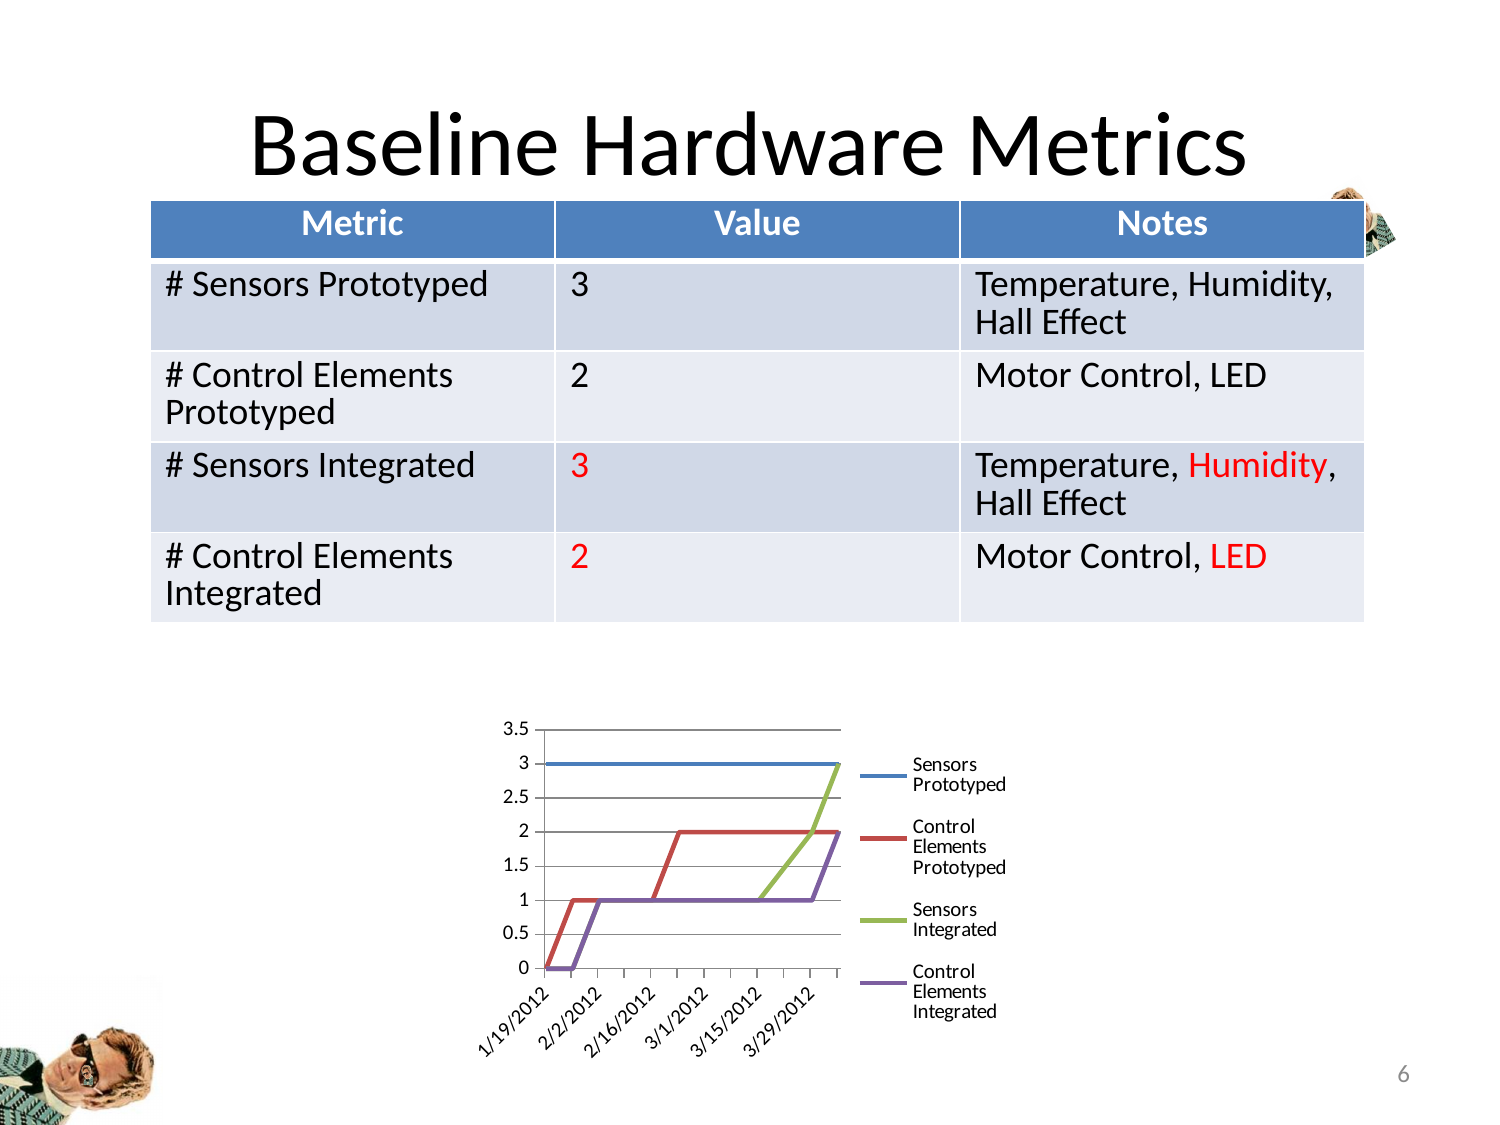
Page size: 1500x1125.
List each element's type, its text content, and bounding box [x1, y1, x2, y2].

table_cell # Control Elements Integrated [151, 533, 554, 622]
table_cell # Sensors Integrated [151, 443, 554, 532]
table_cell Temperature, Humidity, Hall Effect [961, 443, 1364, 532]
picture [0, 966, 162, 1125]
title Baseline Hardware Metrics [75, 45, 1425, 233]
table_header Value [556, 201, 959, 258]
table_cell 3 [556, 264, 959, 350]
table_header Metric [151, 201, 554, 258]
table_cell 2 [556, 533, 959, 622]
table_cell Motor Control, LED [961, 533, 1364, 622]
table_cell Temperature, Humidity, Hall Effect [961, 264, 1364, 350]
table_header Notes [961, 201, 1308, 258]
slide_number 6 [1074, 1042, 1425, 1103]
picture [1313, 186, 1396, 263]
chart [462, 712, 1026, 1071]
table_cell 3 [556, 443, 959, 532]
table_cell Motor Control, LED [961, 352, 1364, 441]
table_cell # Control Elements Prototyped [151, 352, 554, 441]
table_cell # Sensors Prototyped [151, 264, 554, 350]
table_cell 2 [556, 352, 959, 441]
